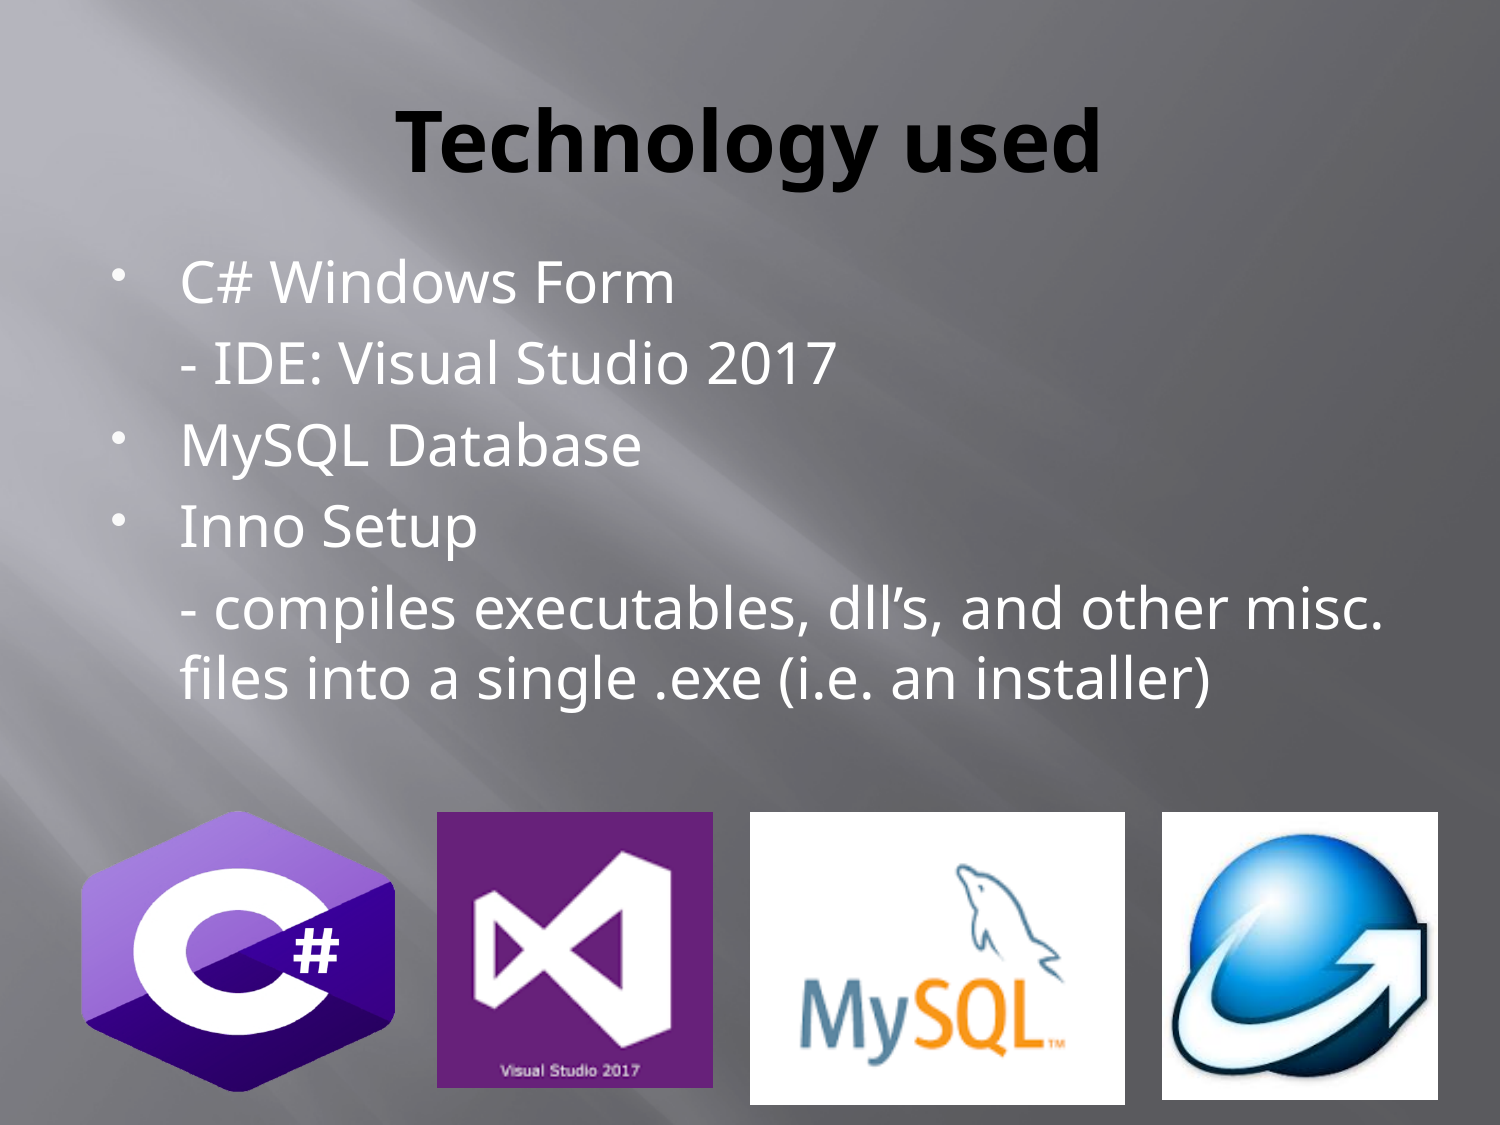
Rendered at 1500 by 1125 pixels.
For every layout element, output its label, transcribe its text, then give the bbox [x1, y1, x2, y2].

picture [1162, 812, 1438, 1101]
title Technology used [75, 45, 1425, 233]
picture [62, 799, 413, 1101]
picture [749, 812, 1126, 1105]
picture [437, 812, 713, 1088]
list C# Windows Form - IDE: Visual Studio 2017 MySQL Database Inno Setup - compiles executables, dll’s, and other misc. files into a single .exe (i.e. an installer) [75, 237, 1425, 813]
